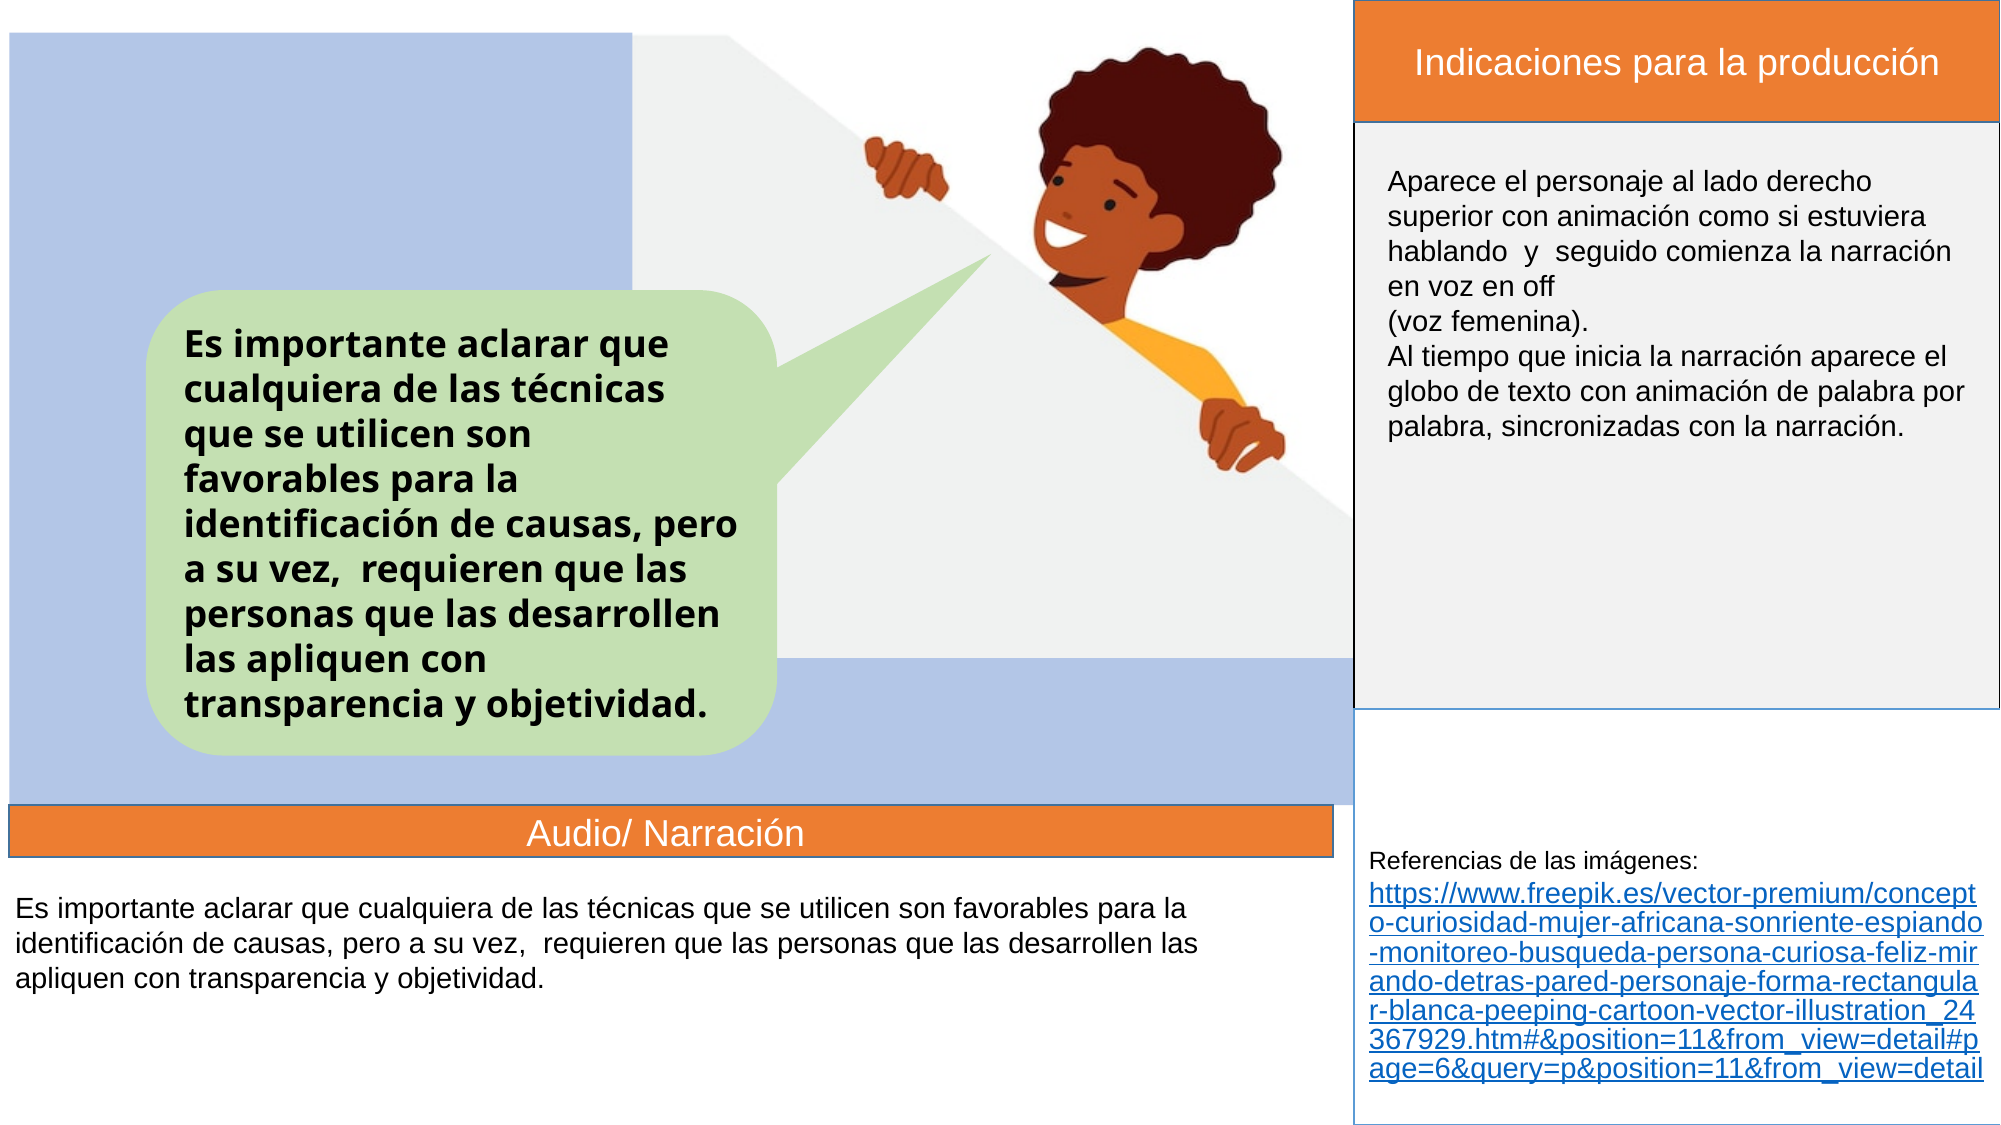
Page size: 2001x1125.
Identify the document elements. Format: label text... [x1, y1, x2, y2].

text_box Es importante aclarar que cualquiera de las técnicas que se utilicen son favorables para la identificación de causas, pero a su vez, requieren que las personas que las desarrollen las apliquen con transparencia y objetividad. [0, 881, 1291, 1002]
text_box [1353, 122, 2000, 709]
text_box Audio/ Narración [9, 805, 1333, 858]
text_box Aparece el personaje al lado derecho superior con animación como si estuviera hablando y seguido comienza la narración en voz en off (voz femenina). Al tiempo que inicia la narración aparece el globo de texto con animación de palabra por palabra, sincronizadas con la narración. [1372, 155, 2000, 650]
text_box Referencias de las imágenes: https://www.freepik.es/vector-premium/concepto-curiosidad-mujer-africana-sonriente-espiando-monitoreo-busqueda-persona-curiosa-feliz-mirando-detras-pared-personaje-forma-rectangular-blanca-peeping-cartoon-vector-illustration_24367929.htm#&position=11&from_view=detail#page=6&query=p&position=11&from_view=detail [1353, 709, 2000, 1125]
text_box [9, 32, 1353, 806]
text_box Es importante aclarar que cualquiera de las técnicas que se utilicen son favorables para la identificación de causas, pero a su vez, requieren que las personas que las desarrollen las apliquen con transparencia y objetividad. [145, 290, 778, 756]
picture [632, 0, 1355, 658]
text_box Indicaciones para la producción [1359, 0, 2000, 122]
